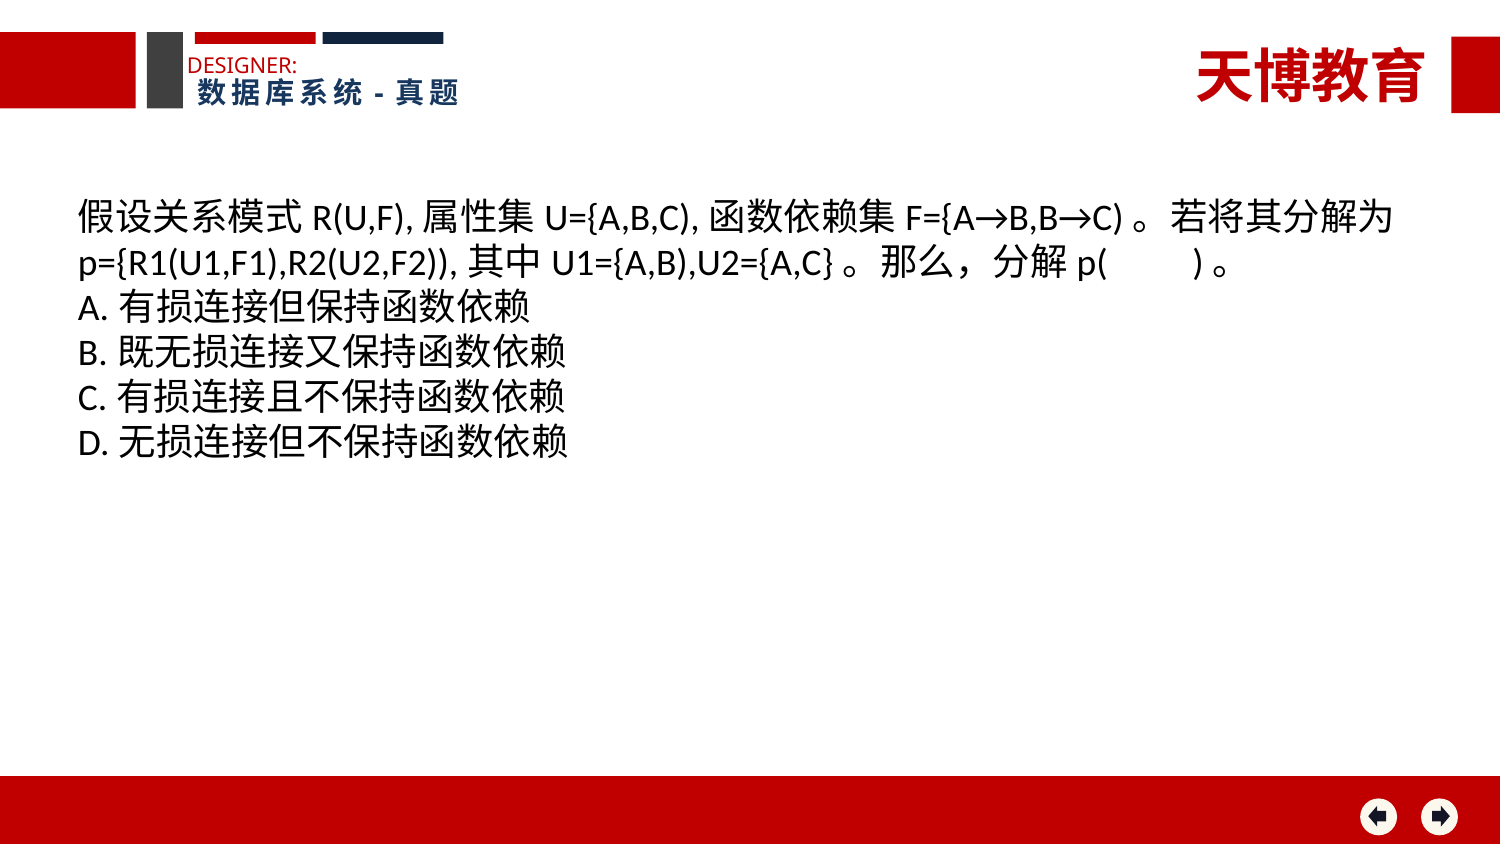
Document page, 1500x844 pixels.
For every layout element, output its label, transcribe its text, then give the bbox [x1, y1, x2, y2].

text_box 假设关系模式R(U,F),属性集U={A,B,C),函数依赖集F={A→B,B→C)。若将其分解为 p={R1(U1,F1),R2(U2,F2)),其中U1={A,B),U2={A,C}。那么，分解p( )。 A.有损连接但保持函数依赖 B.既无损连接又保持函数依赖 C.有损连接且不保持函数依赖 D.无损连接但不保持函数依赖 [63, 185, 1437, 516]
text_box DESIGNER: [172, 43, 313, 85]
text_box 数据库系统-真题 [182, 67, 933, 118]
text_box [194, 31, 444, 45]
text_box 天博教育 [1180, 32, 1444, 117]
